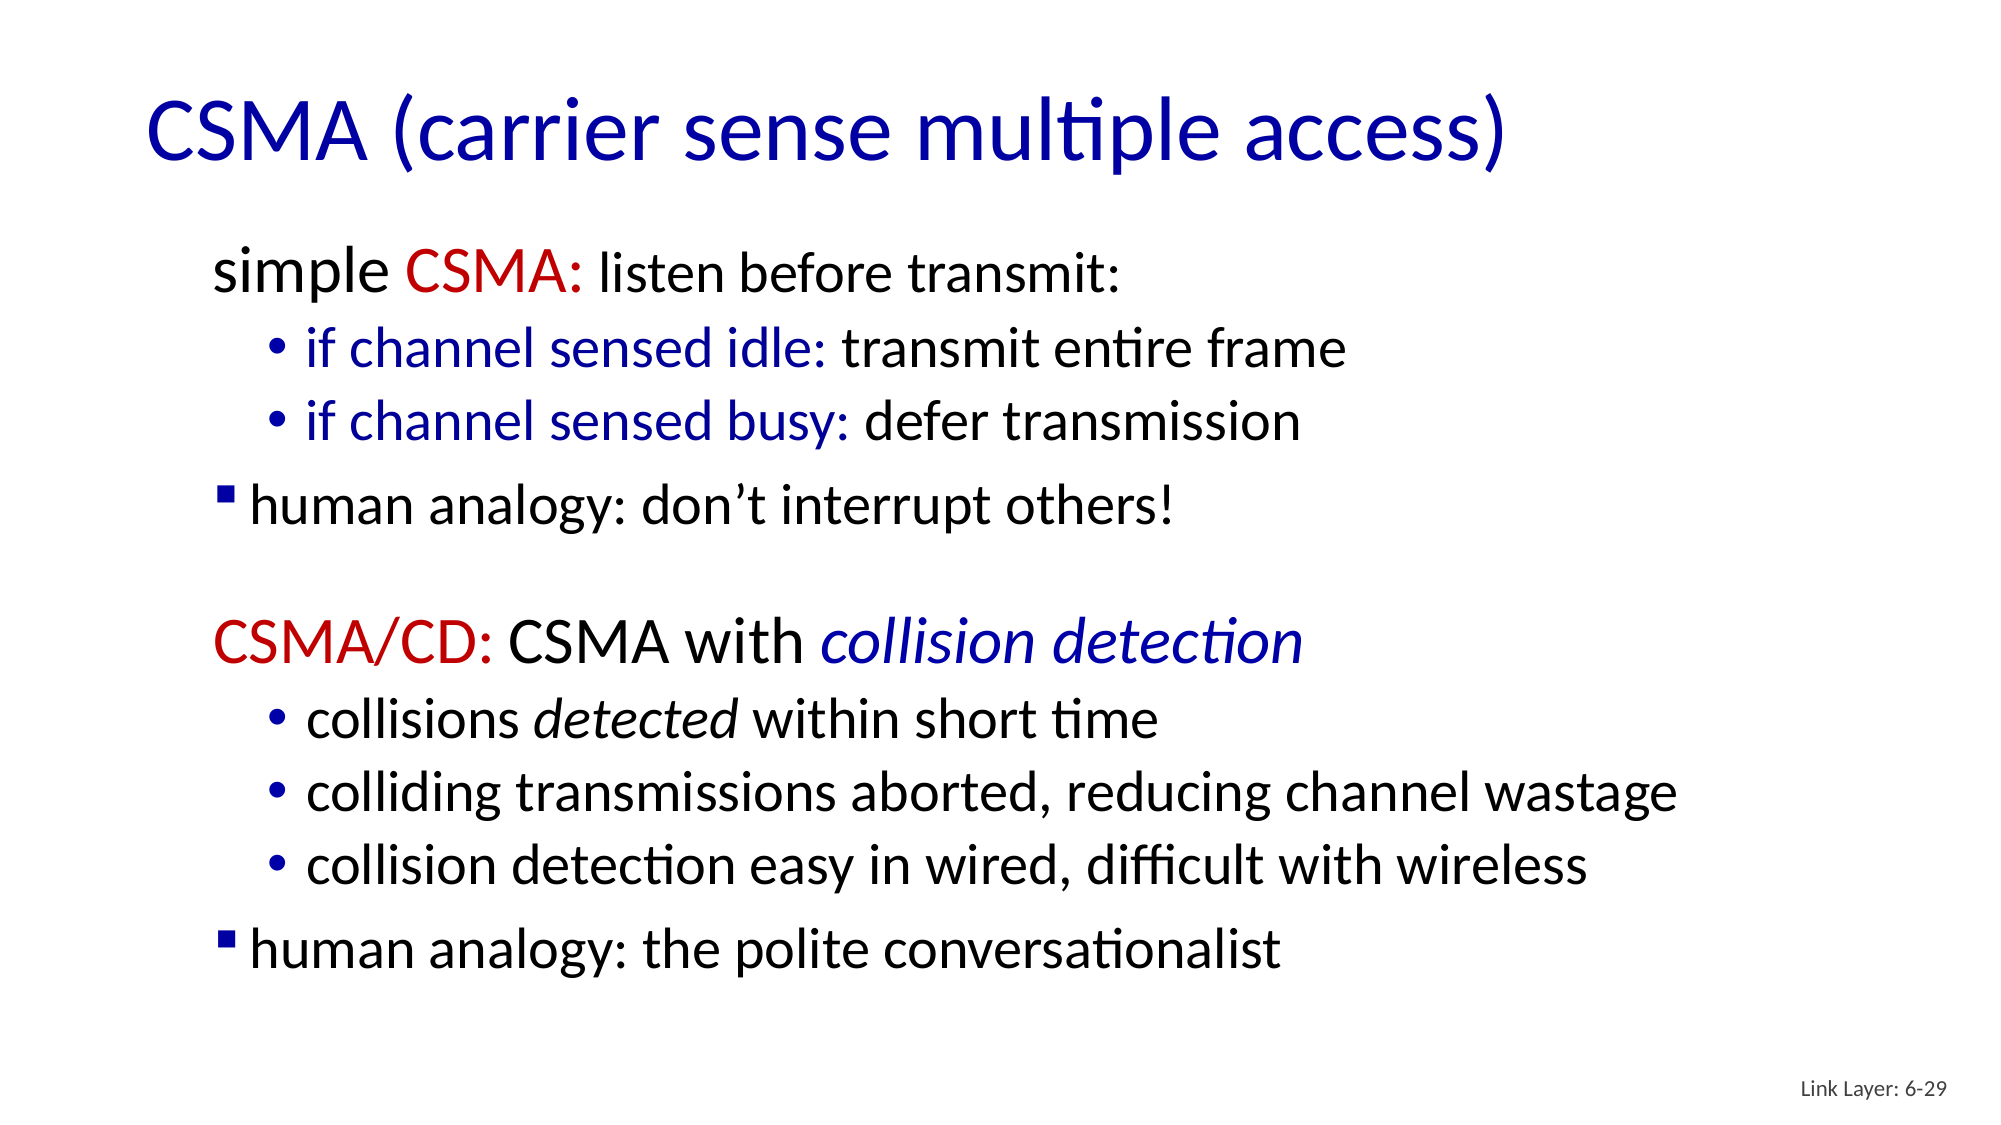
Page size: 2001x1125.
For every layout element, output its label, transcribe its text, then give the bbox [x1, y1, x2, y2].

text_box simple CSMA: listen before transmit: if channel sensed idle: transmit entire frame if channel sensed busy: defer transmission human analogy: don’t interrupt others! [176, 227, 1866, 592]
slide_number Link Layer: 6-29 [1512, 1056, 1963, 1117]
text_box CSMA/CD: CSMA with collision detection collisions detected within short time colliding transmissions aborted, reducing channel wastage collision detection easy in wired, difficult with wireless human analogy: the polite conversationalist [176, 598, 1844, 1035]
title CSMA (carrier sense multiple access) [131, 57, 1857, 205]
